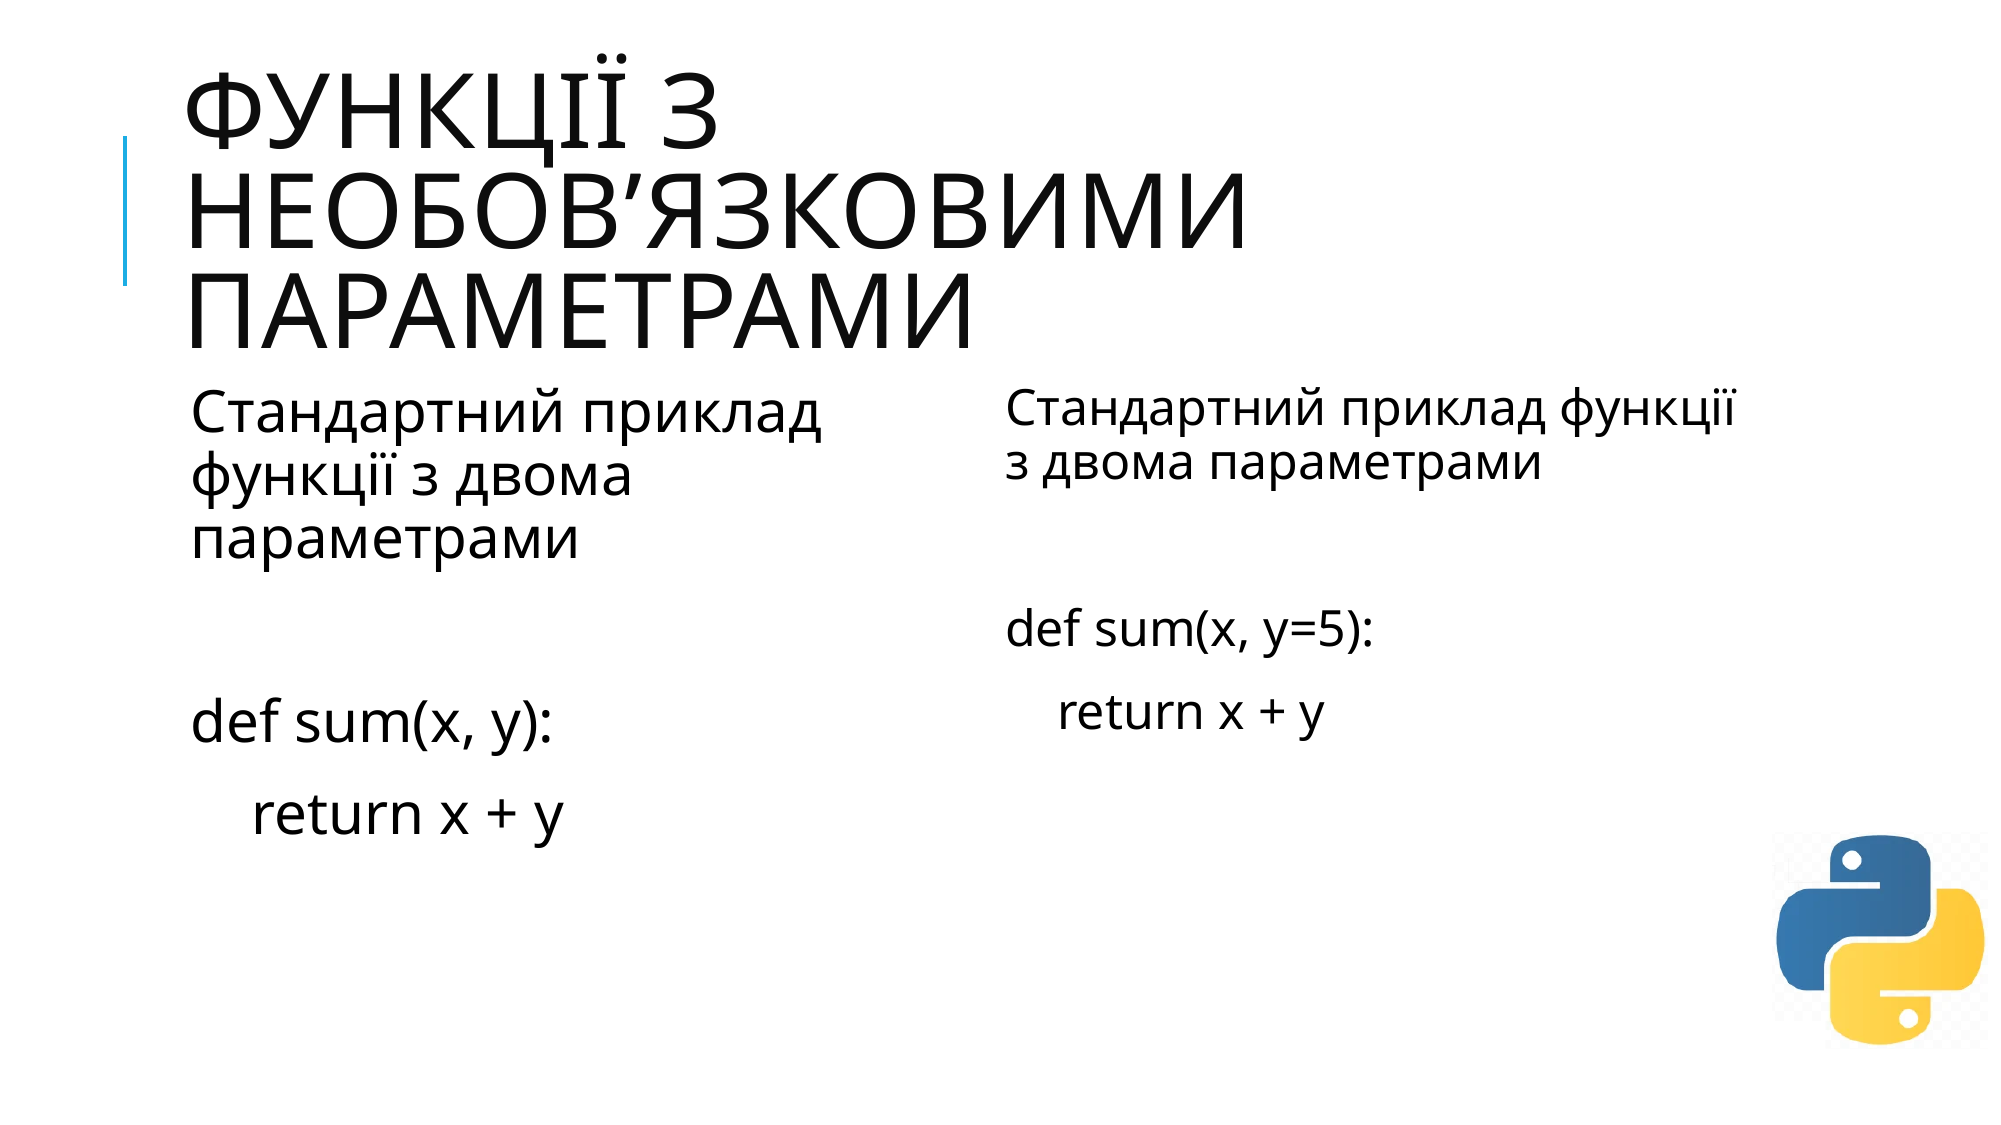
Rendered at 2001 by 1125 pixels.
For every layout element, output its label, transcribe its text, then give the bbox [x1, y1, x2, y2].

list Стандартний приклад функції з двома параметрами def sum(x, y): return x + y [168, 375, 948, 1035]
title Функції з необов’язковими параметрами [168, 96, 1763, 342]
picture [1772, 832, 1988, 1049]
list Стандартний приклад функції з двома параметрами def sum(x, y=5): return x + y [982, 375, 1763, 1035]
